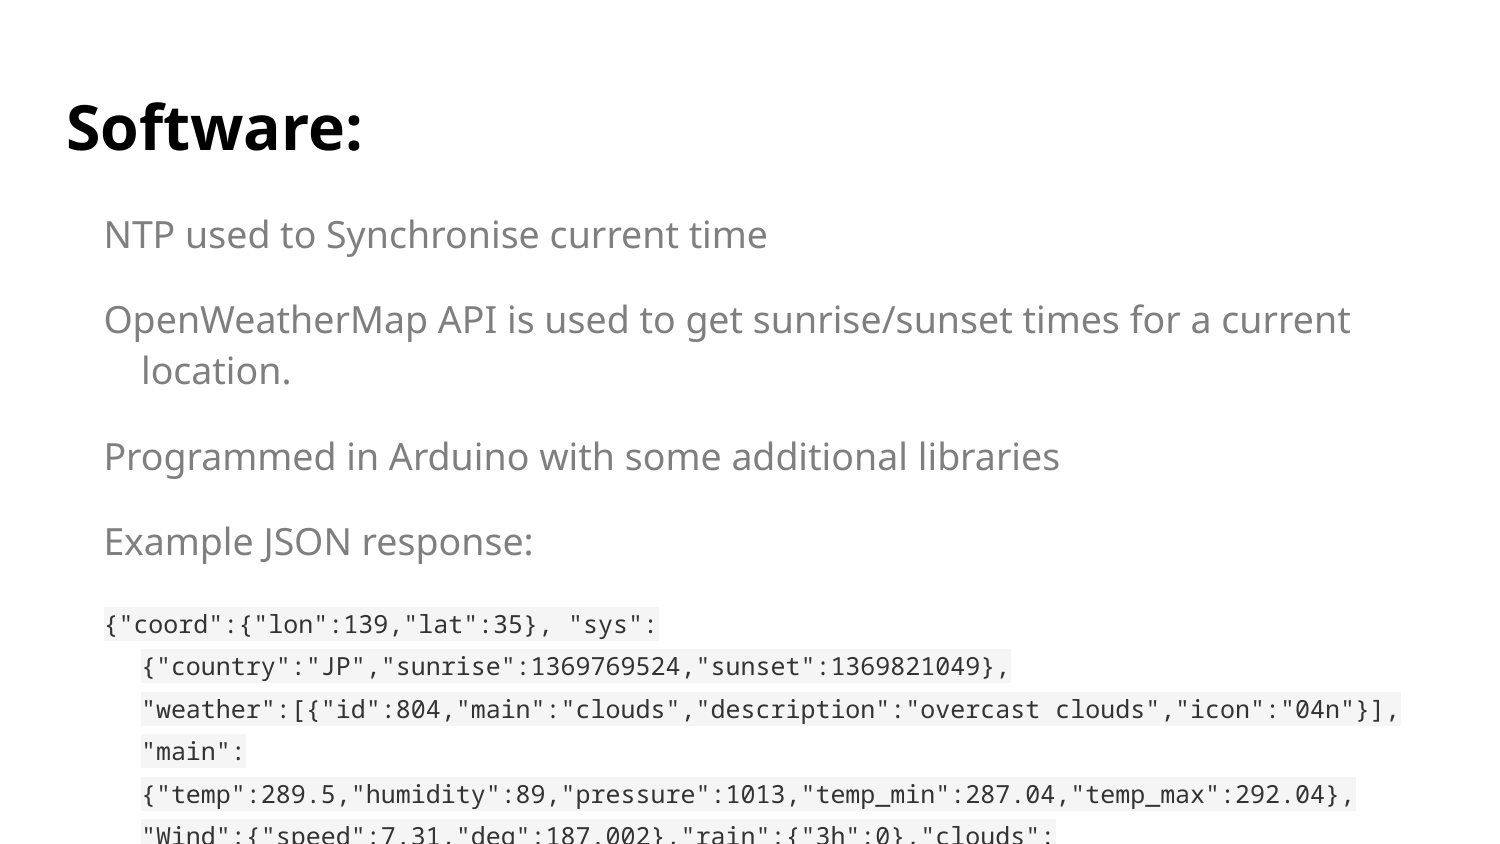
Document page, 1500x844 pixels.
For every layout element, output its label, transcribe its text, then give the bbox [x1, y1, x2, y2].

title Software: [51, 72, 1449, 176]
list NTP used to Synchronise current time OpenWeatherMap API is used to get sunrise/sunset times for a current location. Programmed in Arduino with some additional libraries Example JSON response: {"coord":{"lon":139,"lat":35}, "sys":{"country":"JP","sunrise":1369769524,"sunset":1369821049}, "weather":[{"id":804,"main":"clouds","description":"overcast clouds","icon":"04n"}], "main":{"temp":289.5,"humidity":89,"pressure":1013,"temp_min":287.04,"temp_max":292.04}, "Wind":{"speed":7.31,"deg":187.002},"rain":{"3h":0},"clouds":{"all":92},"dt":1369824698, "id":1851632,"name":"Shuzenji","cod":200} *http://openweathermap.org/current [51, 189, 1449, 750]
